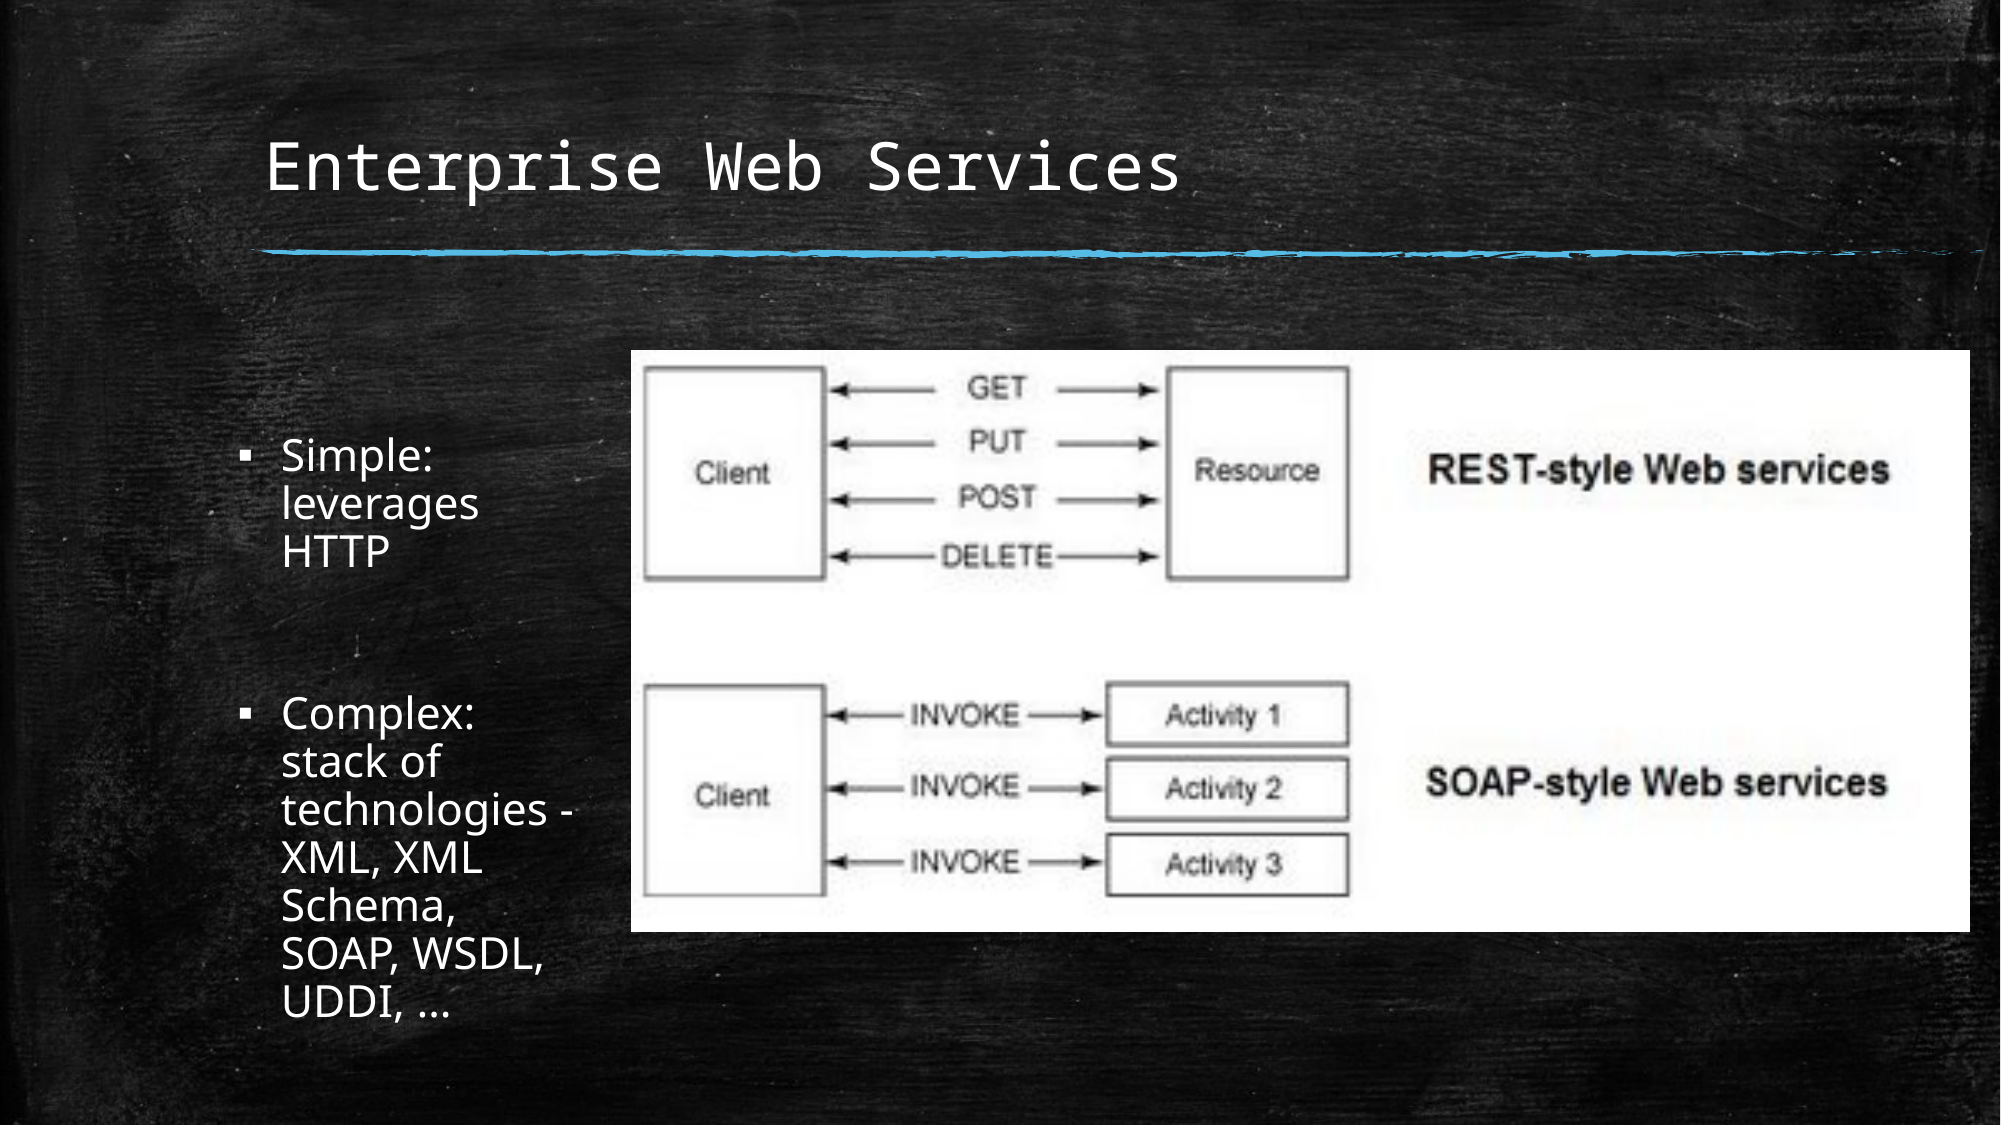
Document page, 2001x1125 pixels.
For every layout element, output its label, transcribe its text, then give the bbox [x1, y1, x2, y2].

list Simple: leverages HTTP Complex: stack of technologies - XML, XML Schema, SOAP, WSDL, UDDI, … [222, 338, 599, 1039]
title Enterprise Web Services [249, 45, 1751, 213]
picture [631, 350, 1970, 932]
